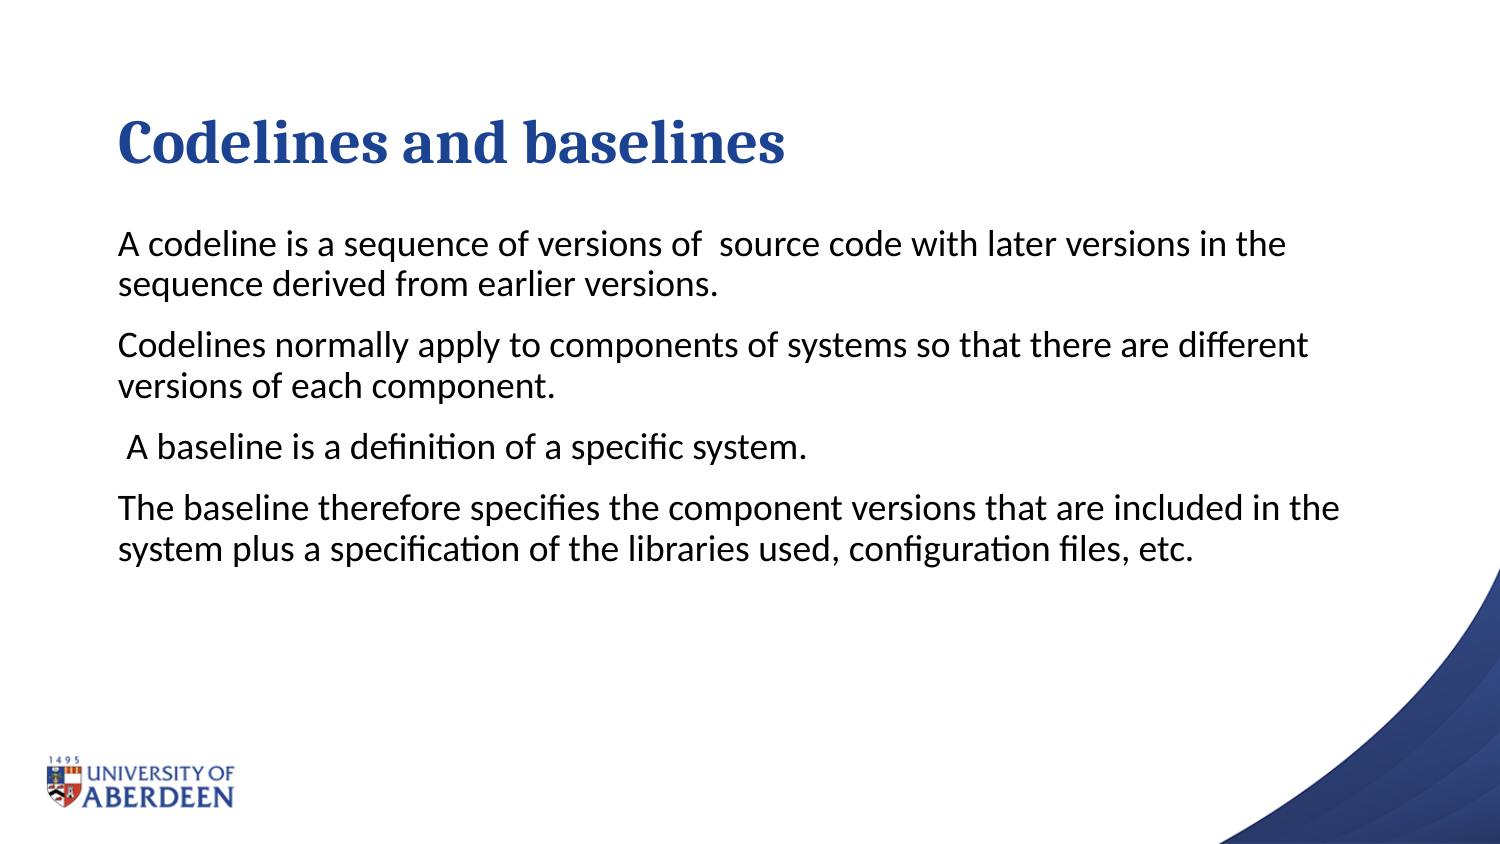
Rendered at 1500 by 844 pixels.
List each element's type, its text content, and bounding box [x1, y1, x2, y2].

title Codelines and baselines [103, 91, 1372, 196]
picture [0, 0, 1500, 844]
list A codeline is a sequence of versions of source code with later versions in the sequence derived from earlier versions. Codelines normally apply to components of systems so that there are different versions of each component. A baseline is a definition of a specific system. The baseline therefore specifies the component versions that are included in the system plus a specification of the libraries used, configuration files, etc. [103, 216, 1372, 707]
